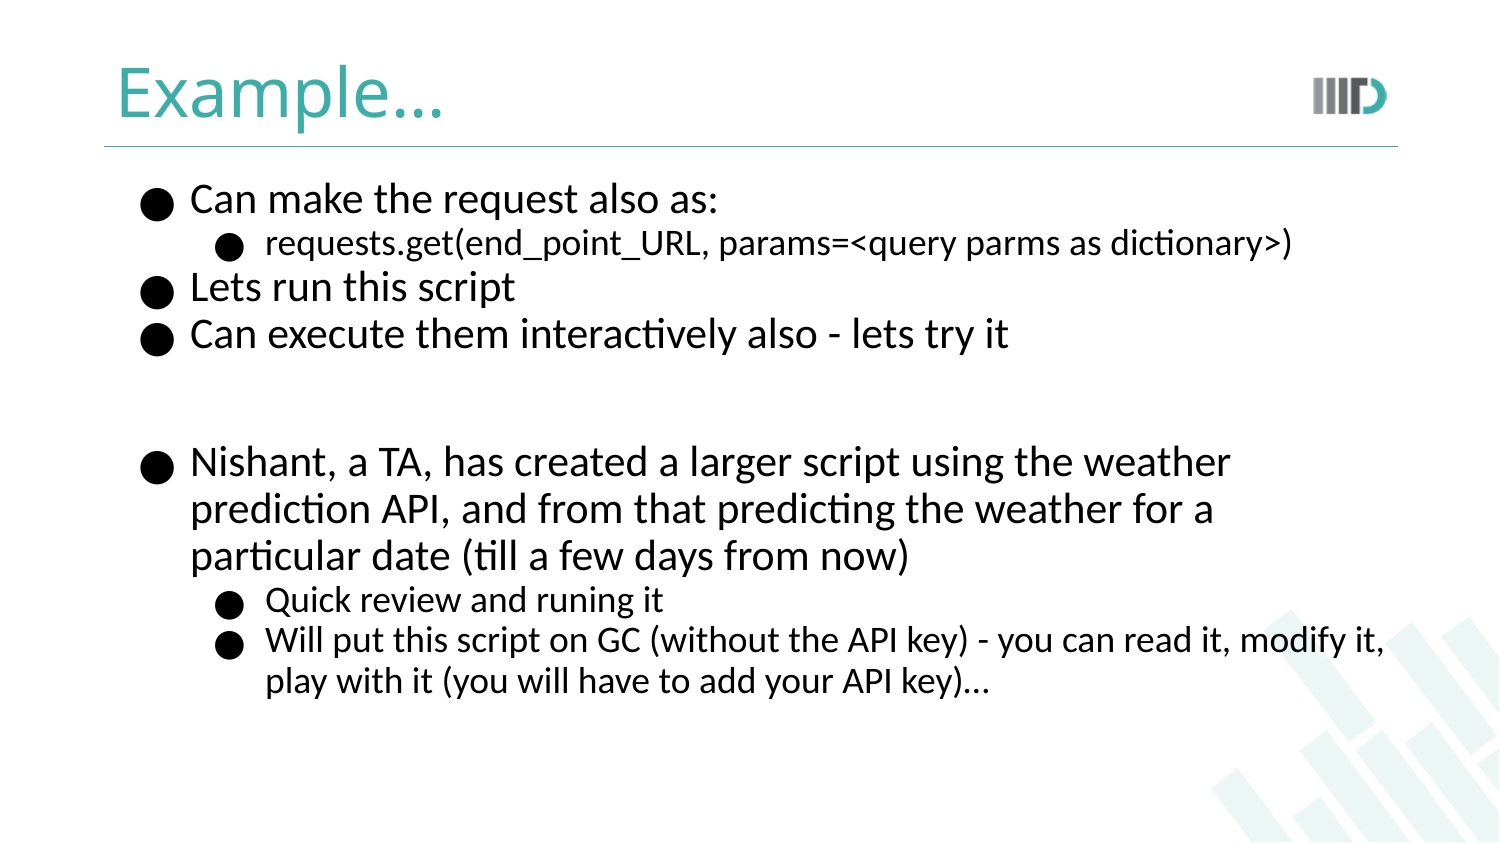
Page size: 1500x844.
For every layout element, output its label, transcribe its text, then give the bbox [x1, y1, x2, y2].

list Can make the request also as: requests.get(end_point_URL, params=<query parms as dictionary>) Lets run this script Can execute them interactively also - lets try it Nishant, a TA, has created a larger script using the weather prediction API, and from that predicting the weather for a particular date (till a few days from now) Quick review and runing it Will put this script on GC (without the API key) - you can read it, modify it, play with it (you will have to add your API key)… [103, 169, 1398, 761]
picture [1299, 68, 1398, 124]
title Example… [103, 45, 1267, 147]
picture [1192, 589, 1500, 844]
